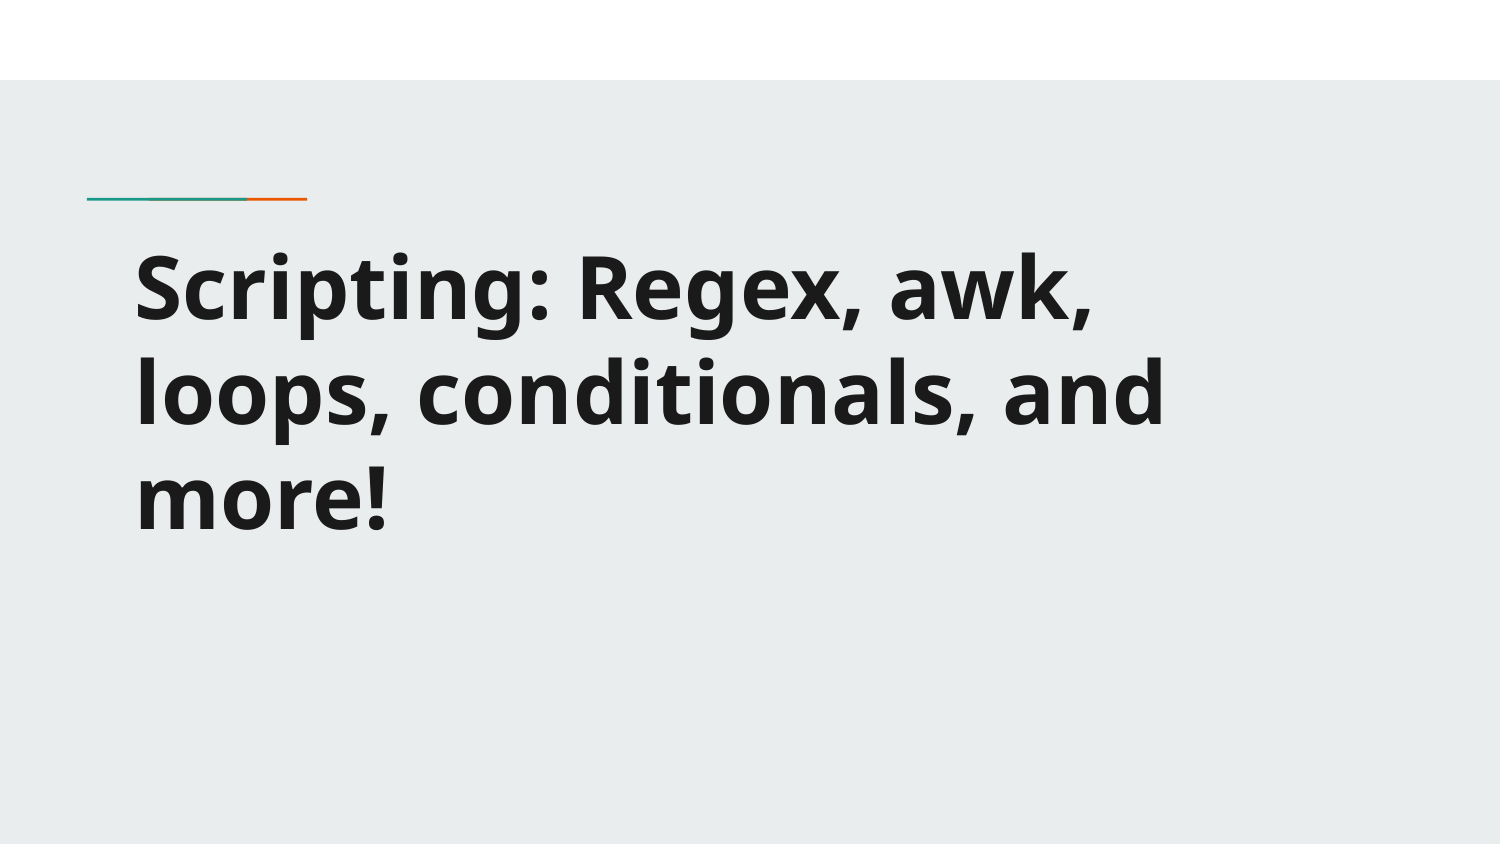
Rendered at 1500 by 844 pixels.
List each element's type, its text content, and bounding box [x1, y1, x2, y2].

title Scripting: Regex, awk, loops, conditionals, and more! [119, 216, 1381, 490]
